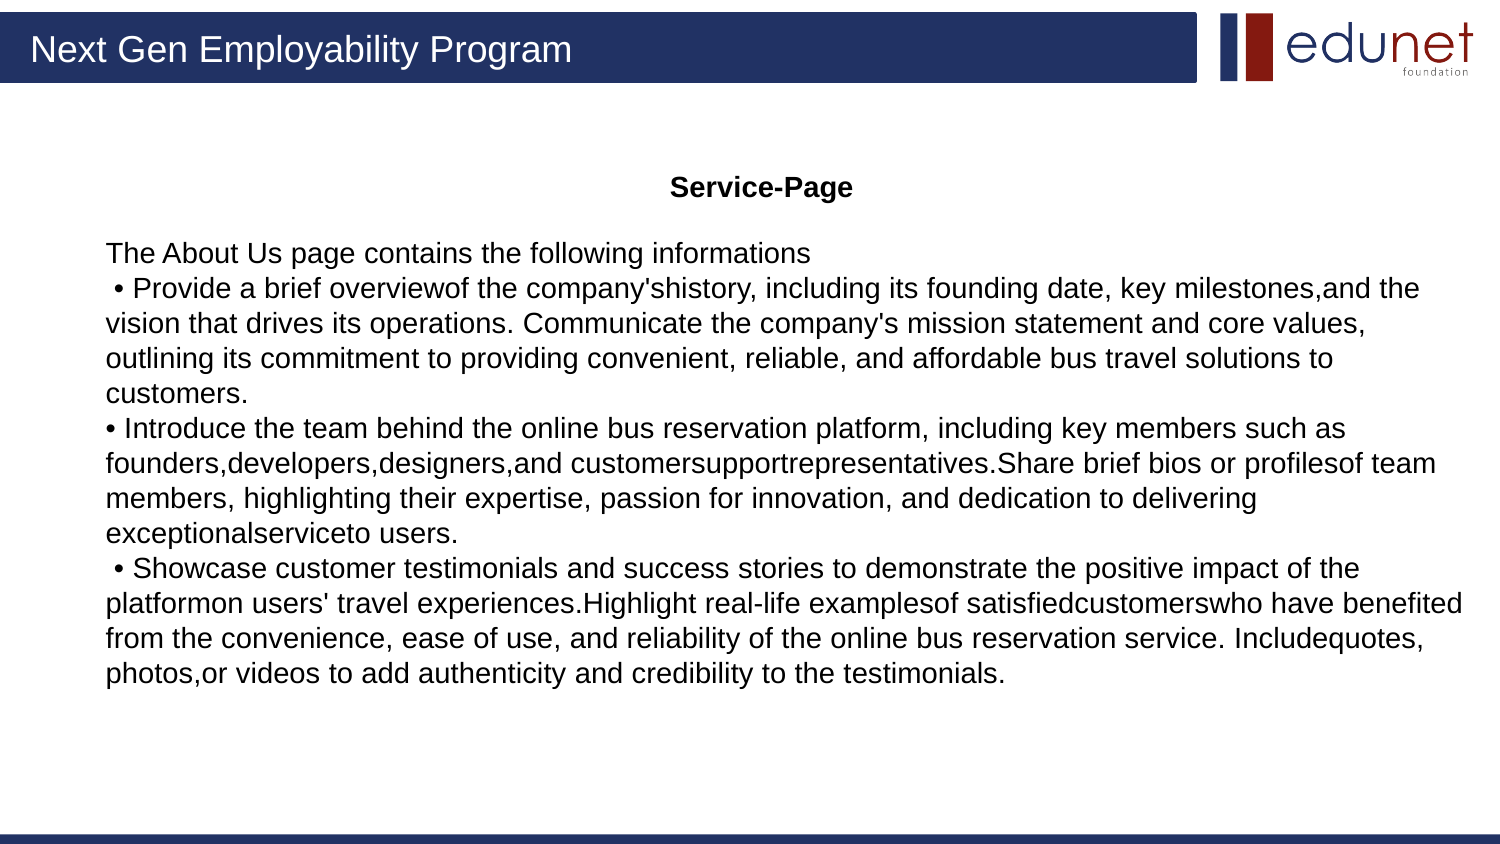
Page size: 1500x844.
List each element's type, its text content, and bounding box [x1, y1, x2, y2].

title Service-Page [115, 134, 1409, 227]
text_box The About Us page contains the following informations • Provide a brief overviewof the company'shistory, including its founding date, key milestones,and the vision that drives its operations. Communicate the company's mission statement and core values, outlining its commitment to providing convenient, reliable, and affordable bus travel solutions to customers. • Introduce the team behind the online bus reservation platform, including key members such as founders,developers,designers,and customersupportrepresentatives.Share brief bios or profilesof team members, highlighting their expertise, passion for innovation, and dedication to delivering exceptionalserviceto users. • Showcase customer testimonials and success stories to demonstrate the positive impact of the platformon users' travel experiences.Highlight real-life examplesof satisfiedcustomerswho have benefited from the convenience, ease of use, and reliability of the online bus reservation service. Includequotes, photos,or videos to add authenticity and credibility to the testimonials. [90, 227, 1484, 697]
picture [1279, 14, 1482, 83]
